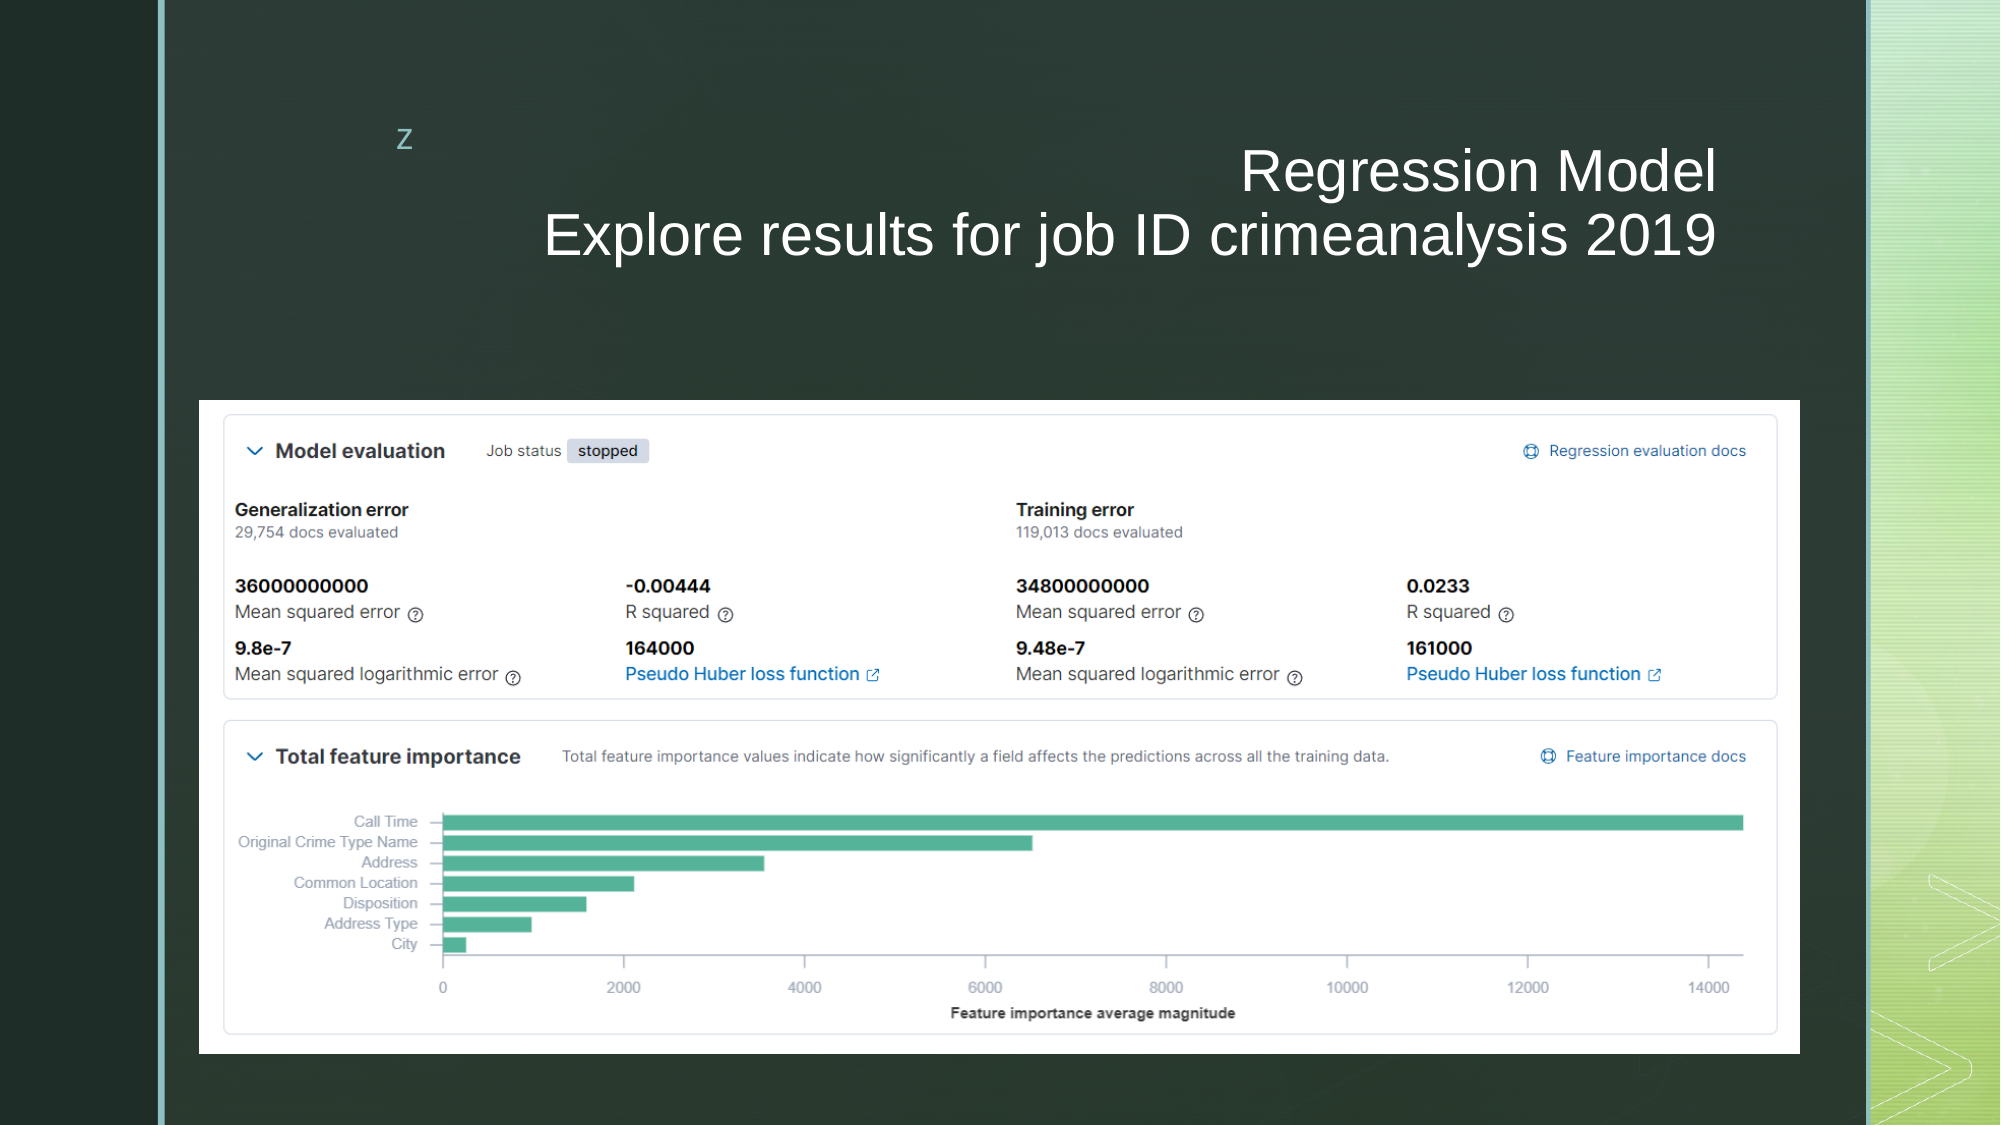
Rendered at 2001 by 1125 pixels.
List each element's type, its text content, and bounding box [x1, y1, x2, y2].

picture [1871, 0, 2001, 1125]
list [199, 400, 1800, 1054]
title Regression Model Explore results for job ID crimeanalysis 2019 [428, 132, 1734, 310]
